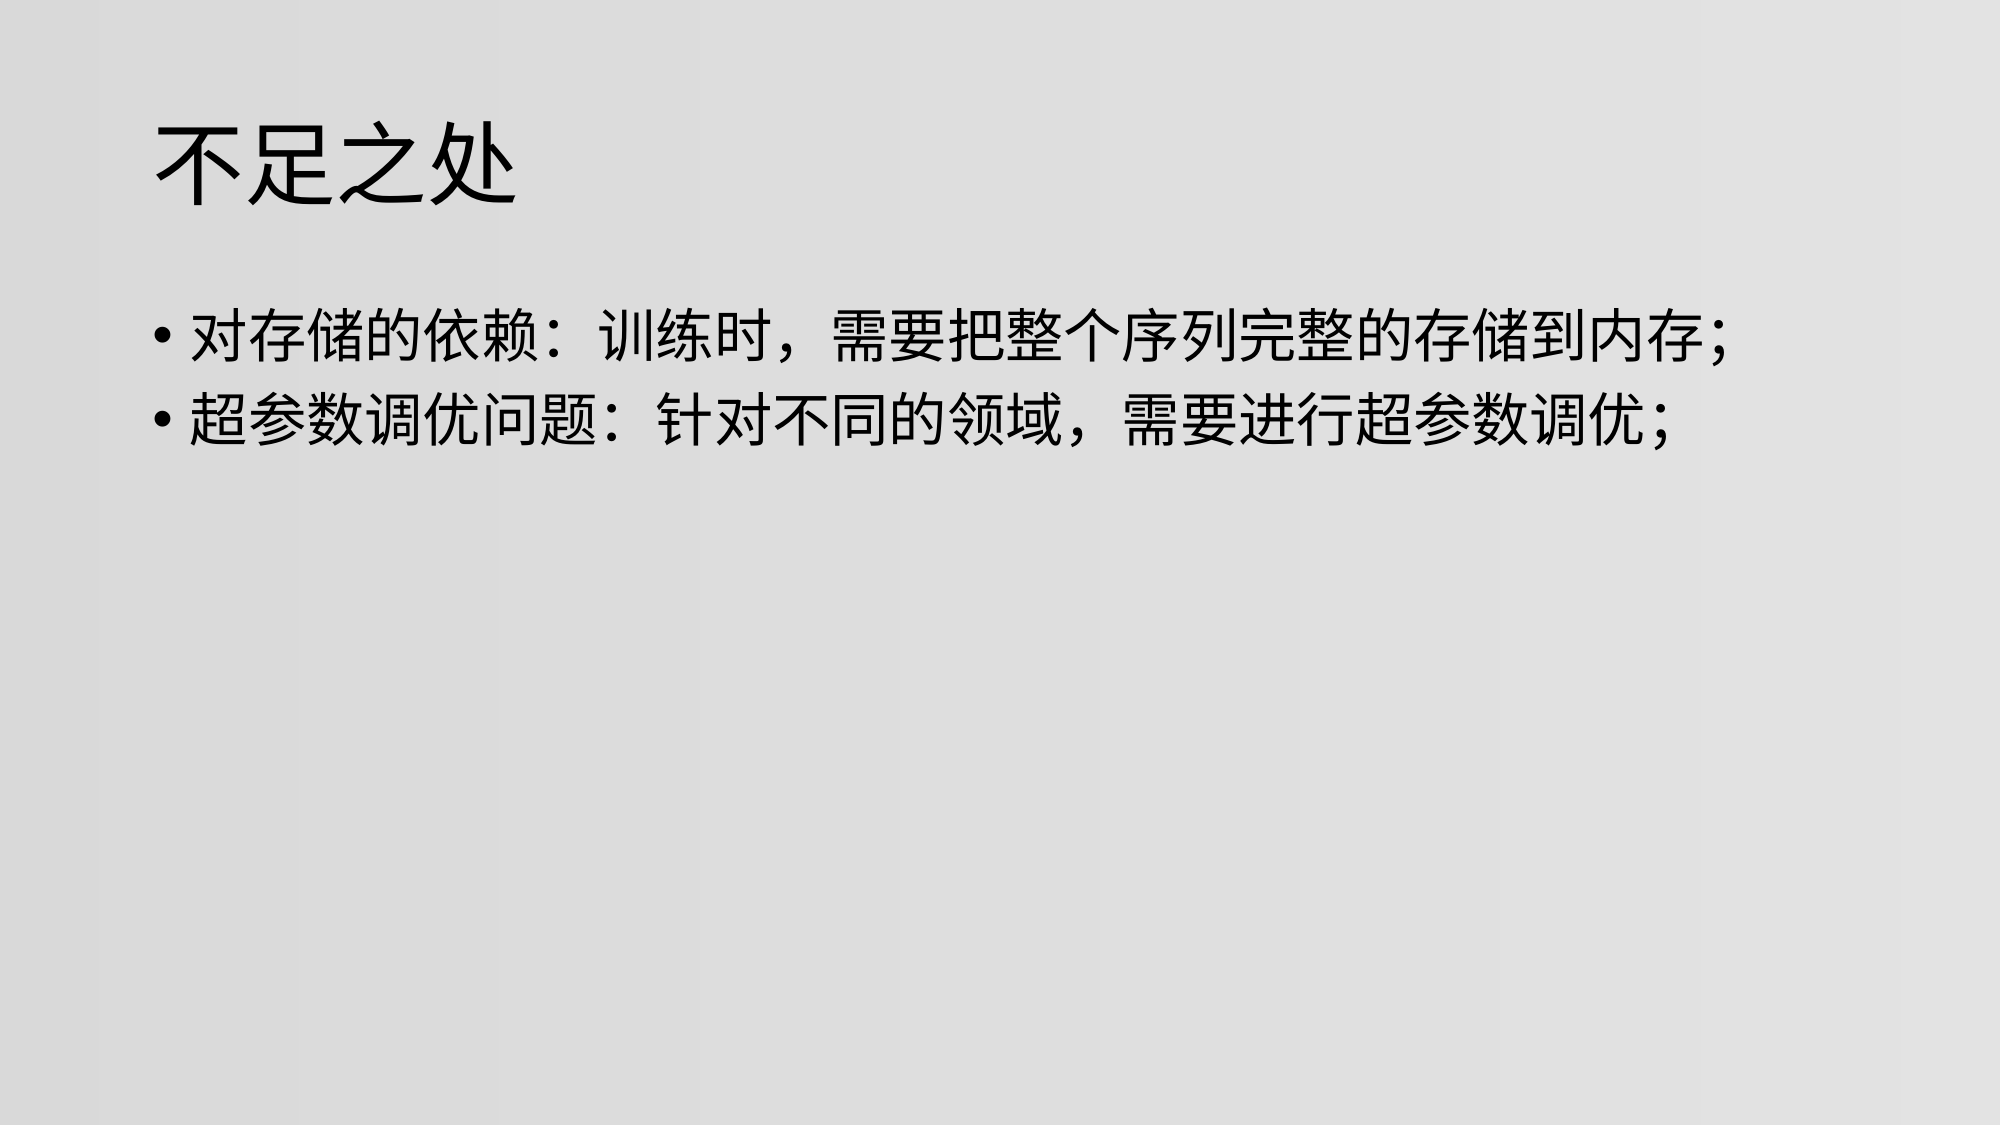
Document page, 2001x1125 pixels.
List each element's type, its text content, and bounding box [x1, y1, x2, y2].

title 不足之处 [137, 59, 1863, 278]
list 对存储的依赖：训练时，需要把整个序列完整的存储到内存； 超参数调优问题：针对不同的领域，需要进行超参数调优； [137, 299, 1863, 1014]
